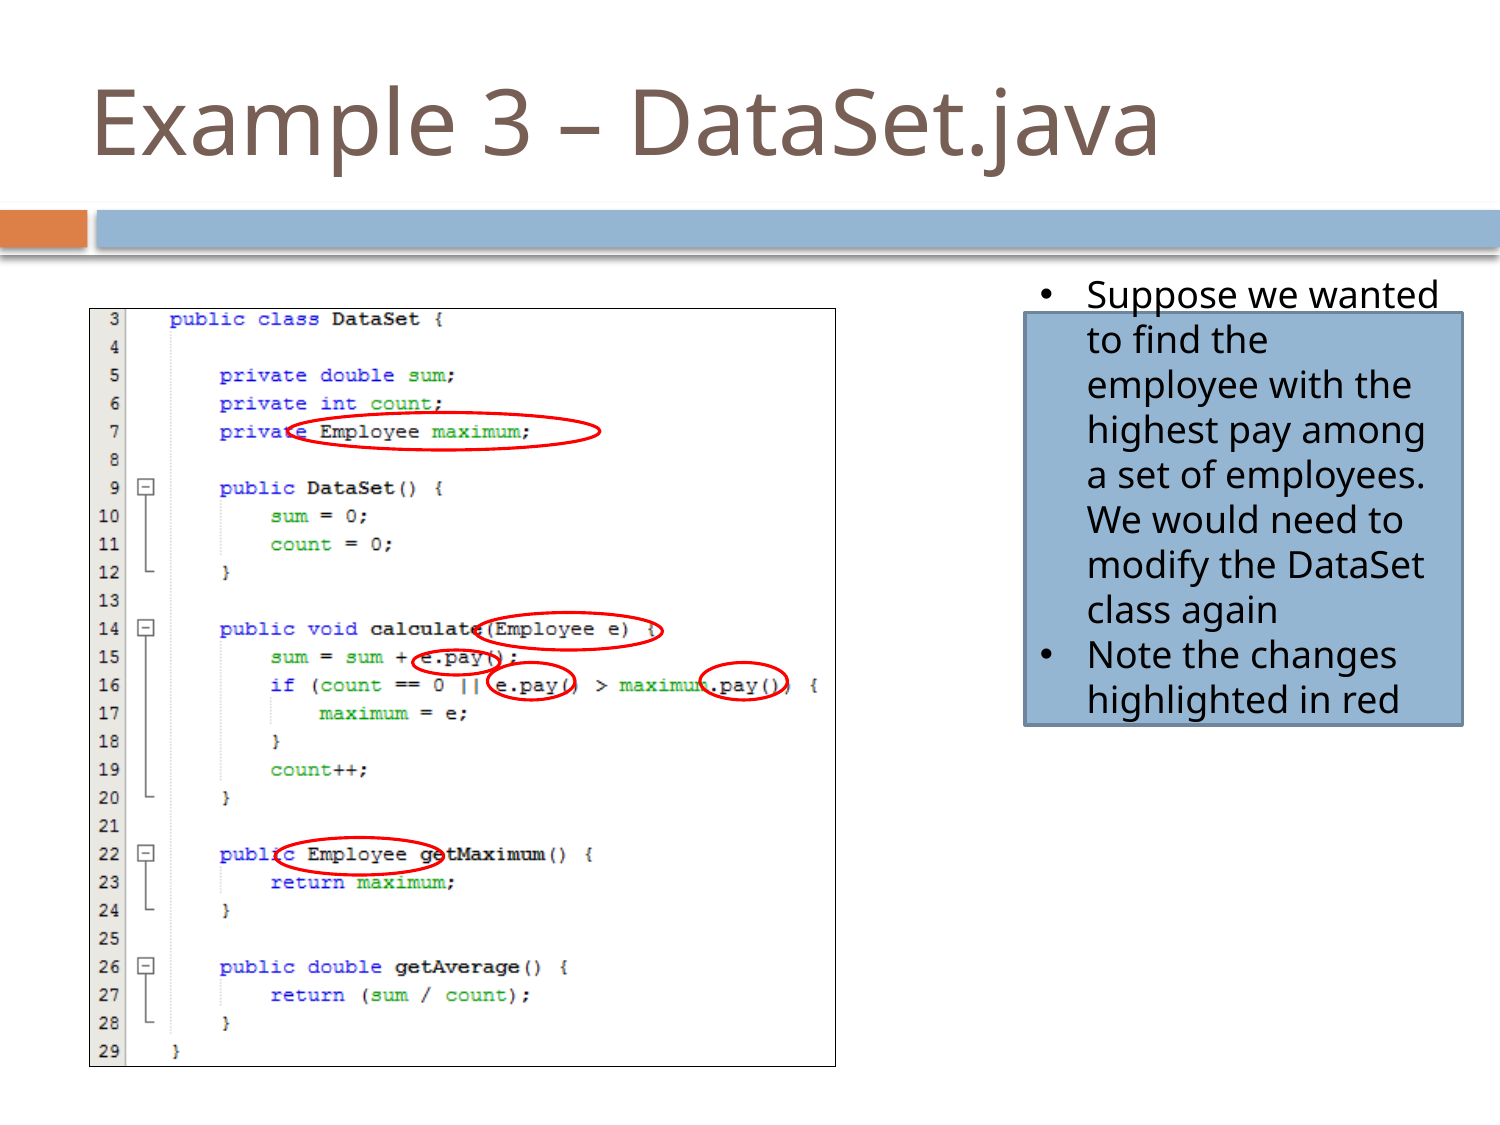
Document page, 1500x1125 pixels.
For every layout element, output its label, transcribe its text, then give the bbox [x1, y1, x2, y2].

title Example 3 – DataSet.java [75, 24, 1425, 213]
text_box Suppose we wanted to find the employee with the highest pay among a set of employees. We would need to modify the DataSet class again Note the changes highlighted in red [1023, 311, 1464, 727]
picture [88, 308, 837, 1067]
